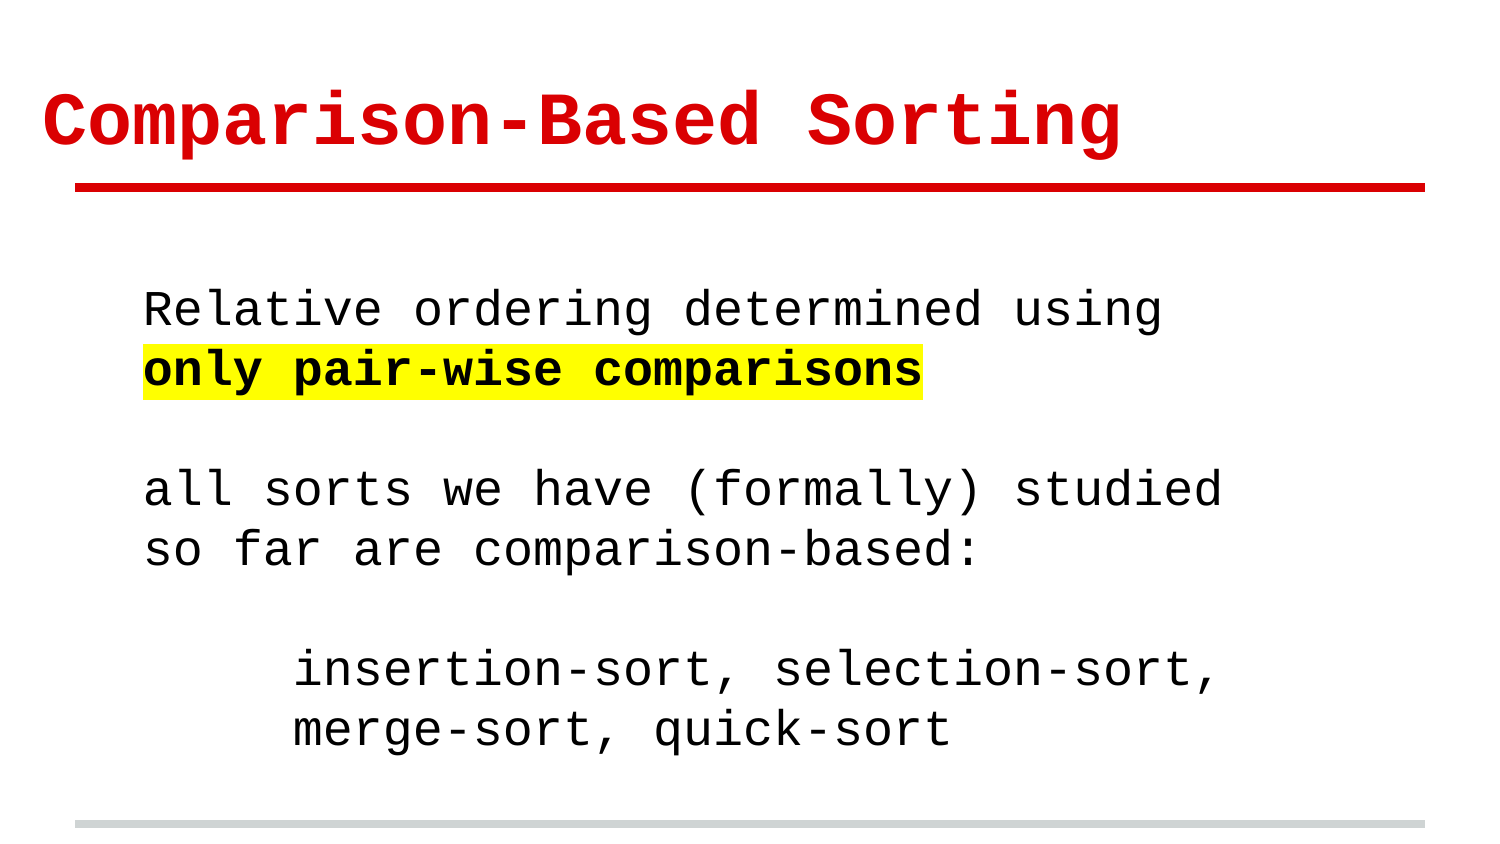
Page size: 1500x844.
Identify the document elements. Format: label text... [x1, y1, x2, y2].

title Comparison-Based Sorting [27, 33, 1479, 175]
text_box Relative ordering determined using only pair-wise comparisons all sorts we have (formally) studied so far are comparison-based: insertion-sort, selection-sort, merge-sort, quick-sort [127, 260, 1321, 416]
